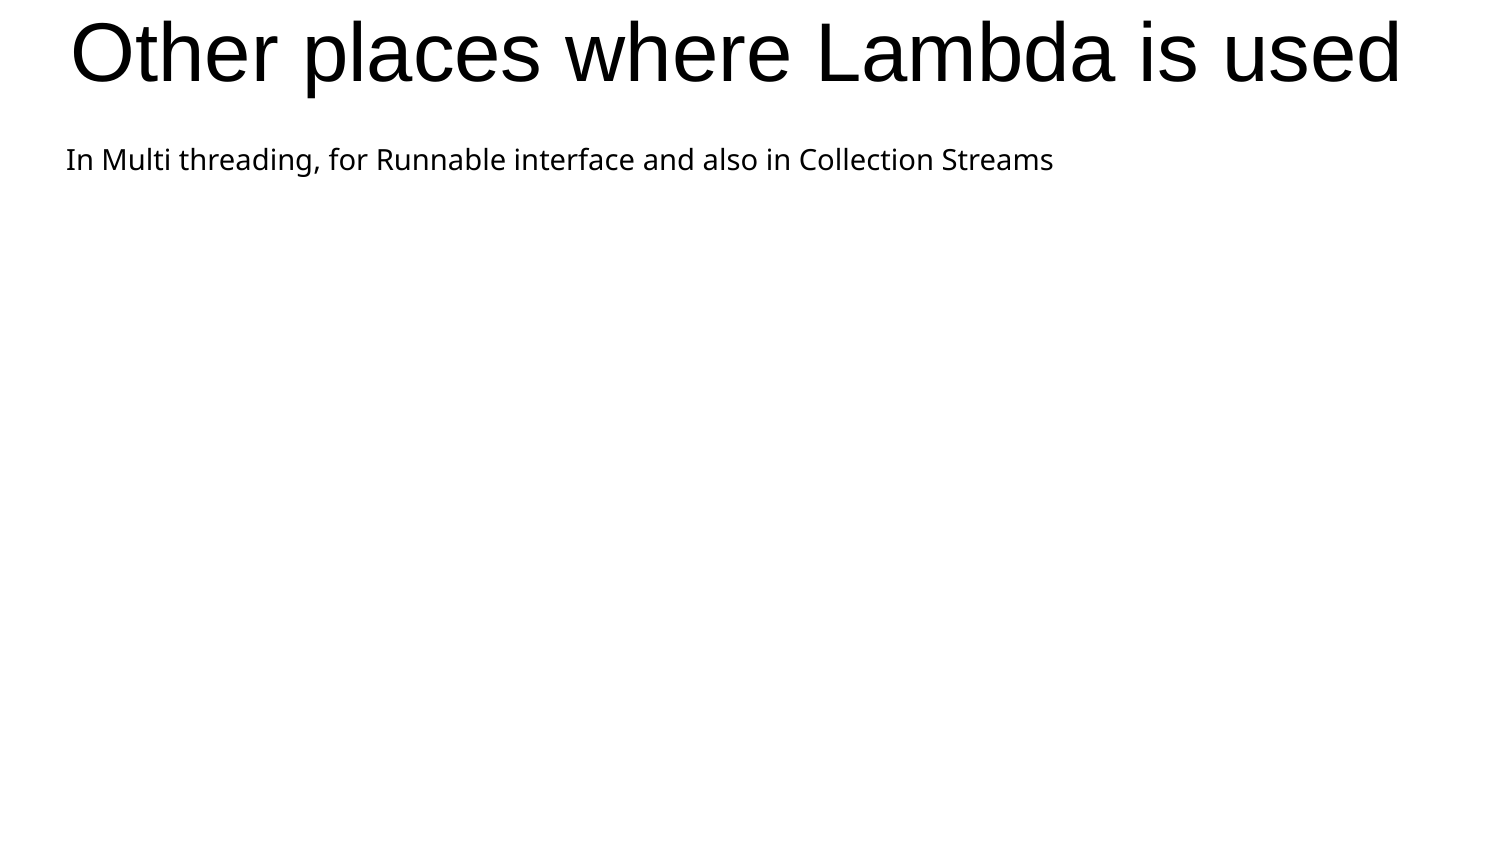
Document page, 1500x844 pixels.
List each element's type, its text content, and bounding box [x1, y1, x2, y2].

subtitle In Multi threading, for Runnable interface and also in Collection Streams [51, 126, 1449, 751]
title Other places where Lambda is used [38, 36, 1437, 113]
